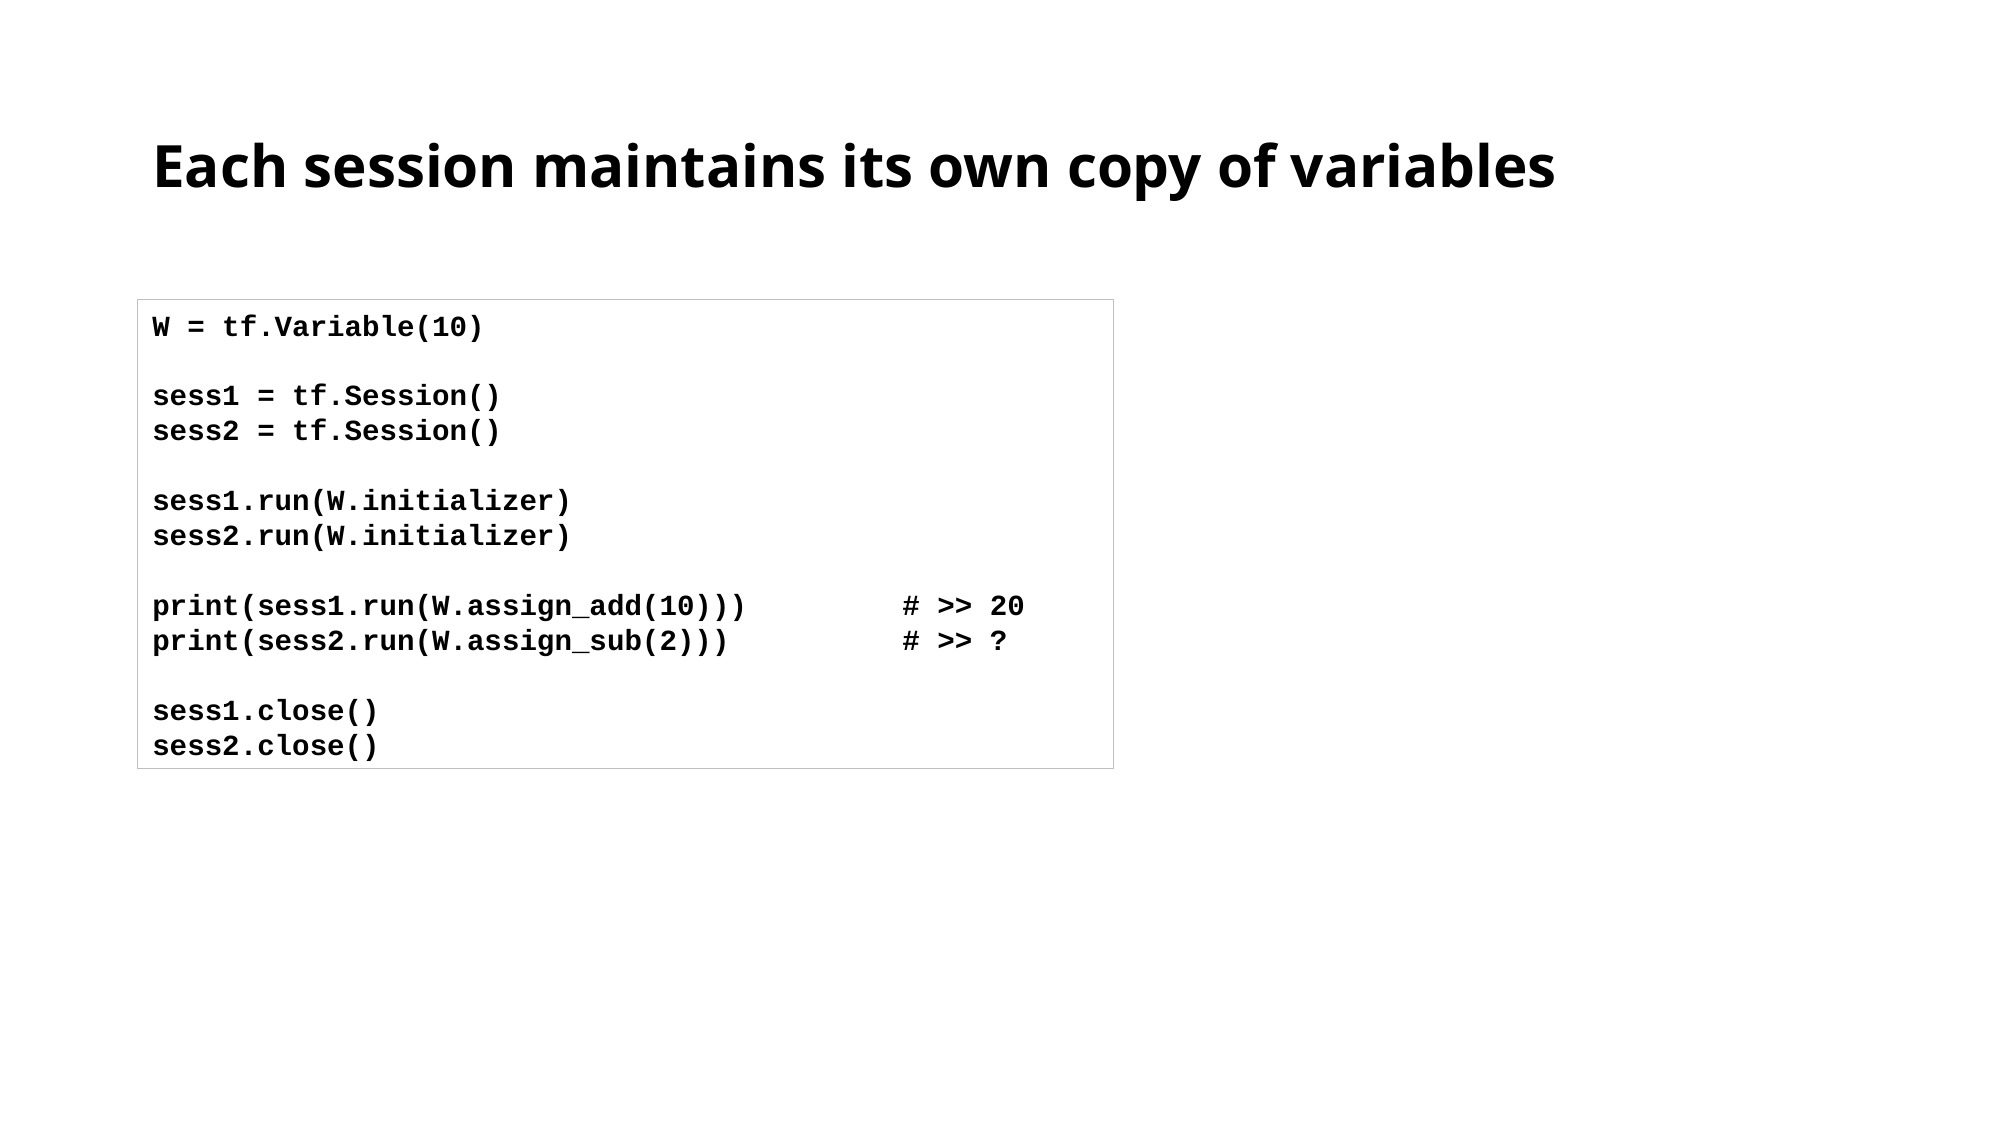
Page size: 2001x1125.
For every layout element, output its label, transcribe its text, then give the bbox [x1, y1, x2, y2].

title Each session maintains its own copy of variables [137, 59, 1863, 278]
text_box W = tf.Variable(10) sess1 = tf.Session() sess2 = tf.Session() sess1.run(W.initializer) sess2.run(W.initializer) print(sess1.run(W.assign_add(10))) # >> 20 print(sess2.run(W.assign_sub(2))) # >> ? sess1.close() sess2.close() [137, 299, 1114, 769]
